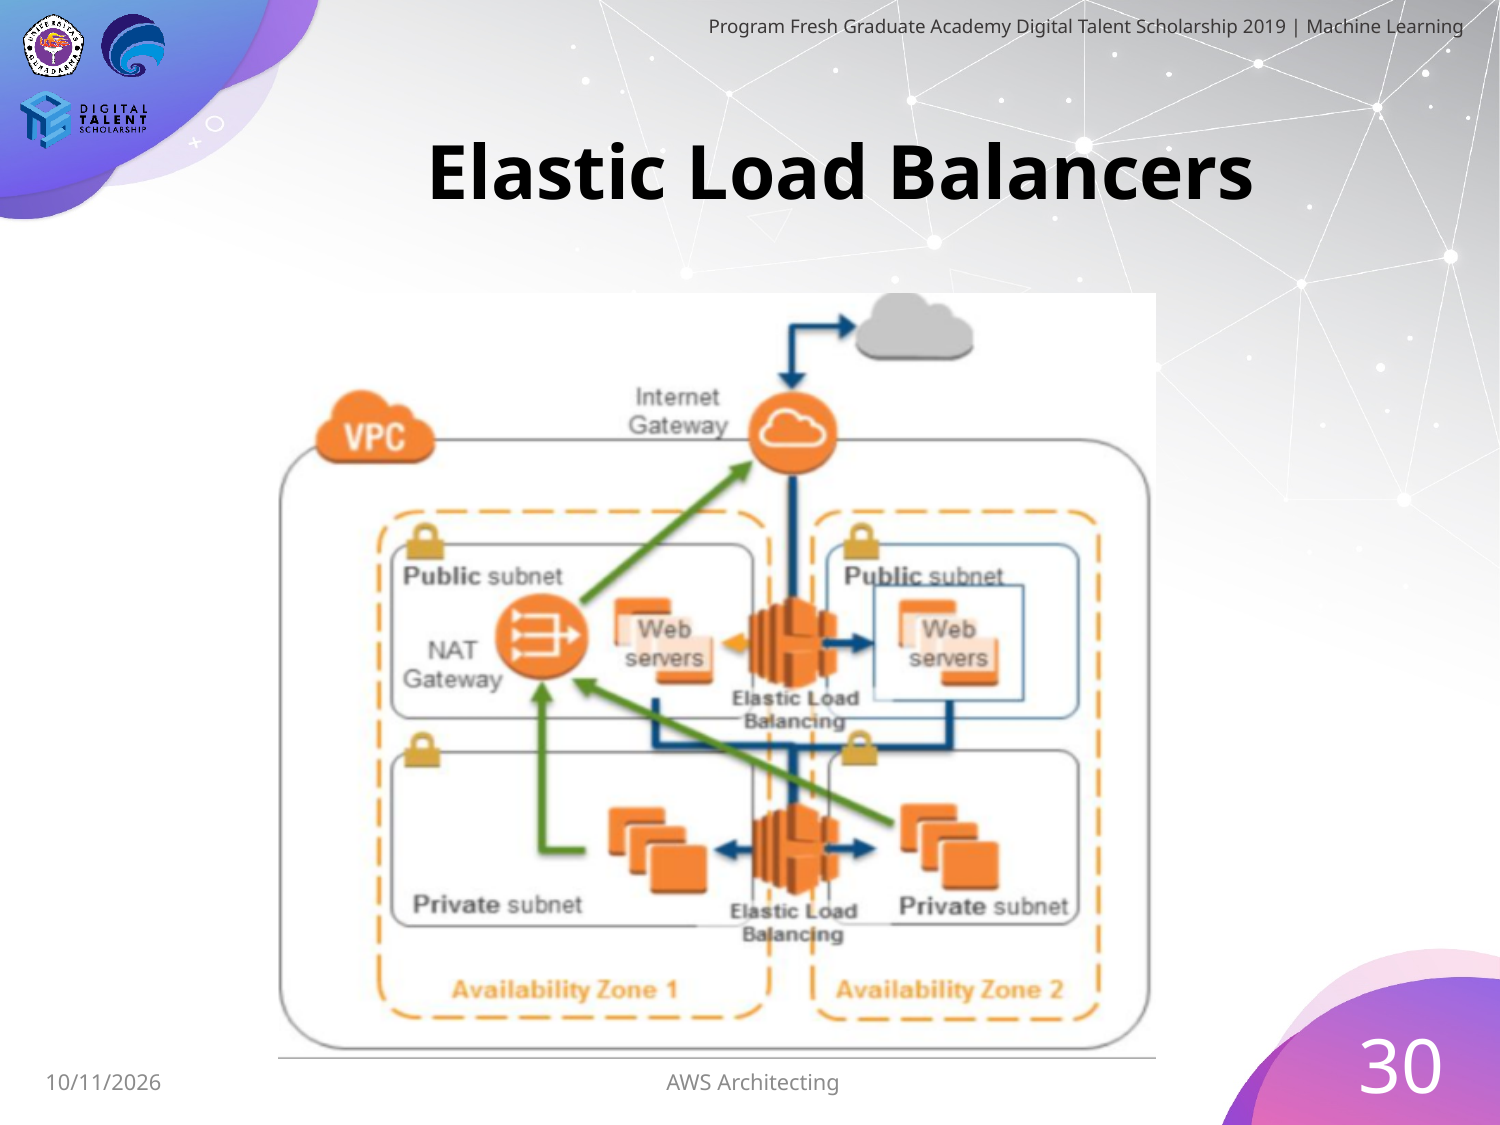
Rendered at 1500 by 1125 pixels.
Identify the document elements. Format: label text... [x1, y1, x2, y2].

footer AWS Architecting [386, 1059, 1121, 1114]
slide_number 30 [1327, 1025, 1477, 1115]
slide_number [30, 1053, 272, 1114]
title Elastic Load Balancers [238, 105, 1444, 246]
picture [0, 0, 1500, 1125]
